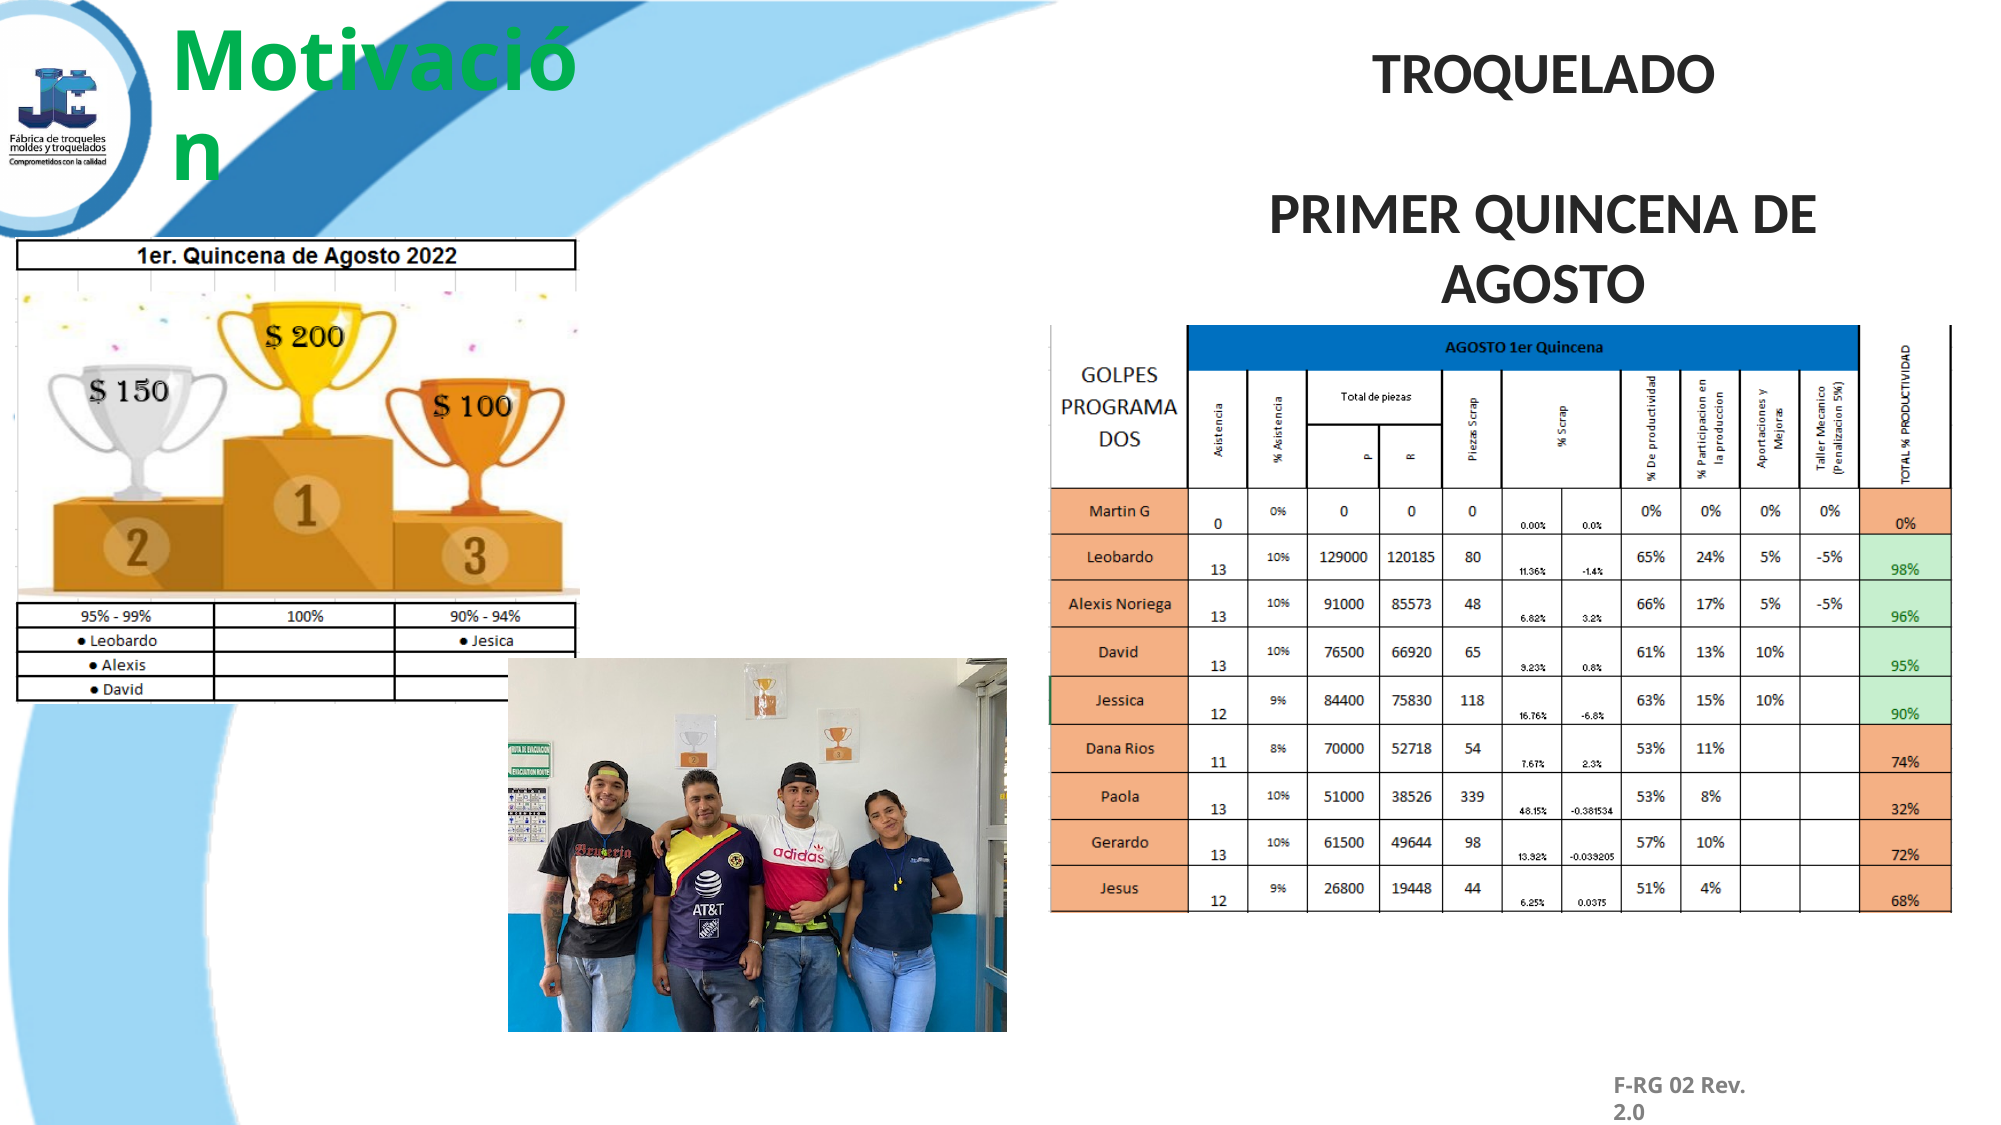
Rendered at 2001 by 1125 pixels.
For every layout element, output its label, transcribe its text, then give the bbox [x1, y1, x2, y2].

picture [0, 0, 1953, 1123]
text_box TROQUELADO PRIMER QUINCENA DE AGOSTO [1249, 27, 1839, 323]
text_box Motivación [154, 40, 634, 177]
